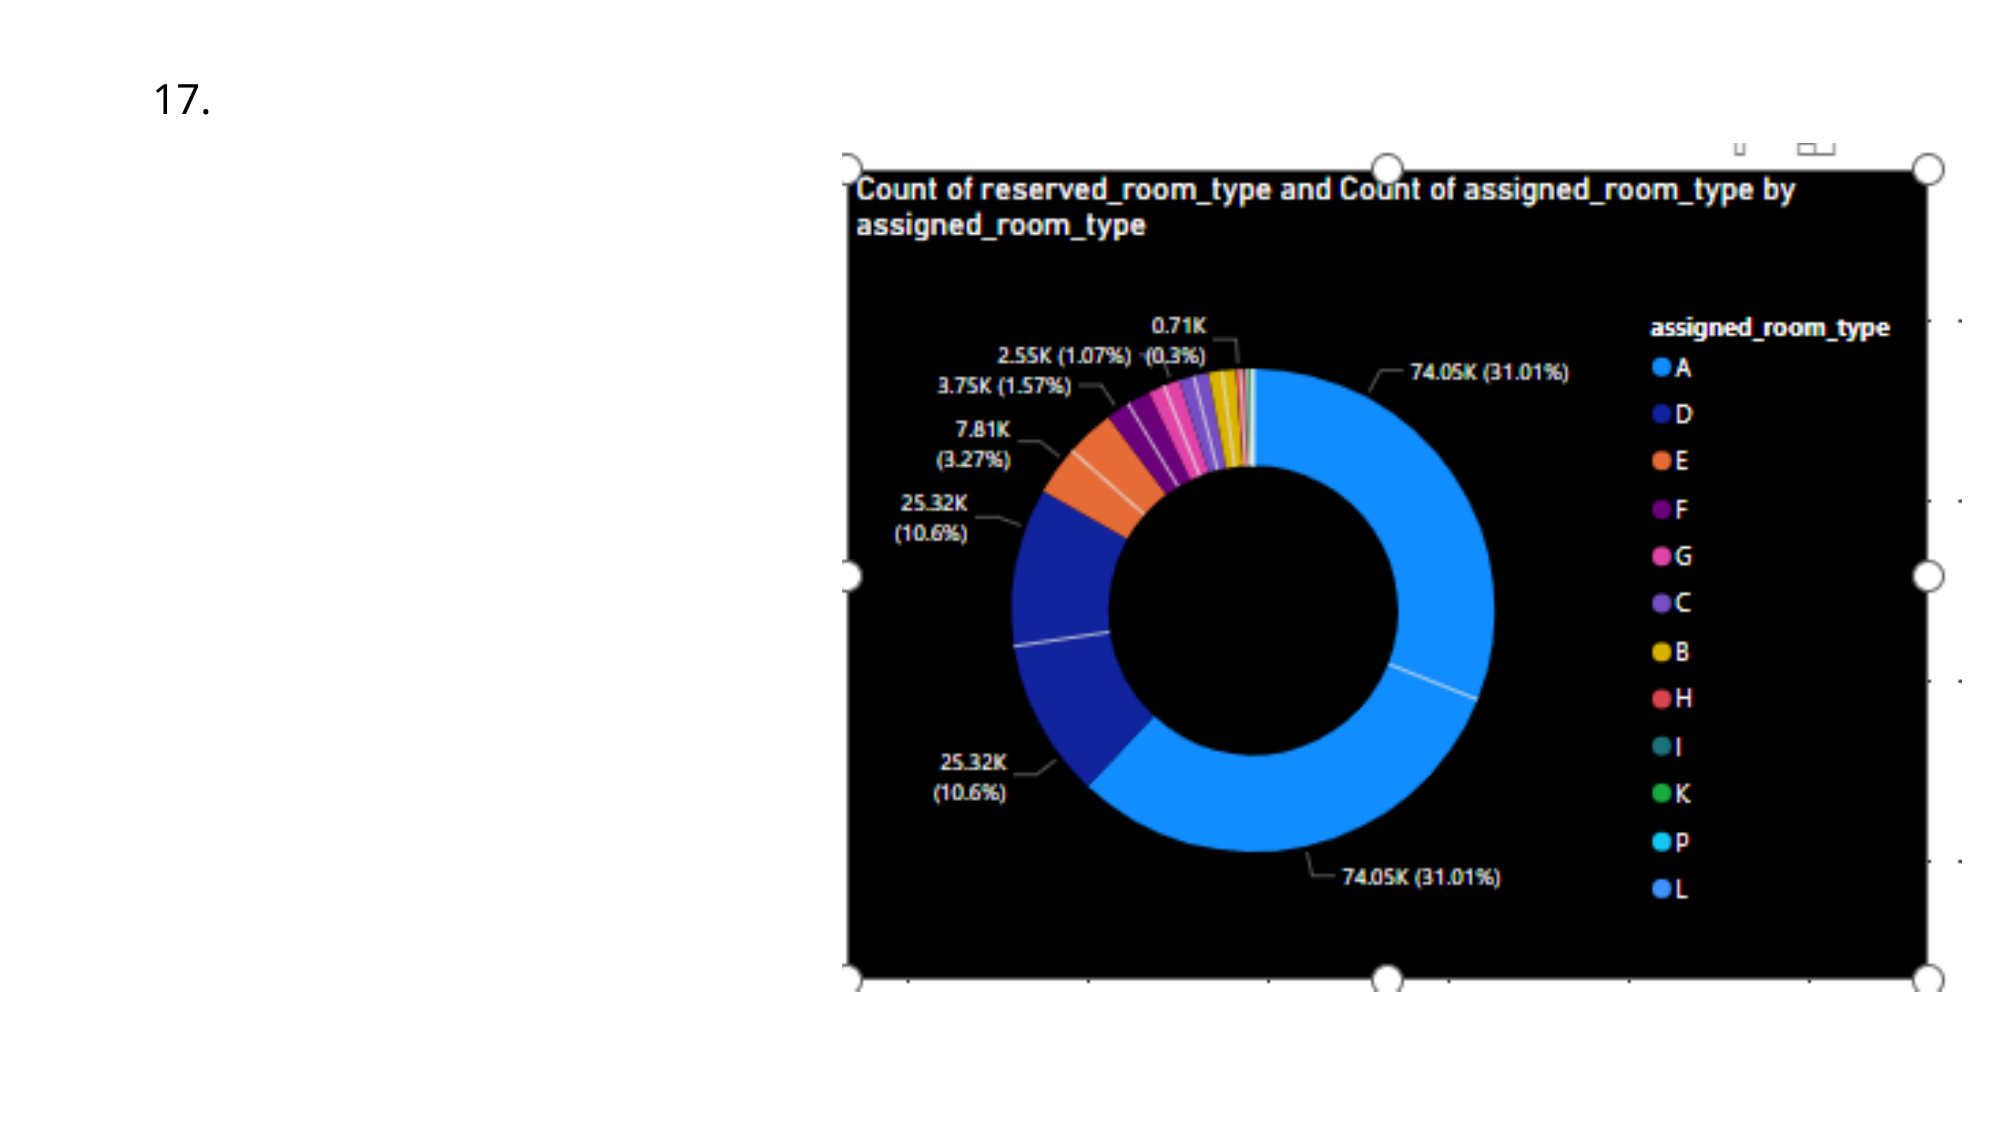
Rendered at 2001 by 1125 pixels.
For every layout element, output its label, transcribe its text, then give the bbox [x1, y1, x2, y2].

title 17. [137, 59, 1863, 144]
picture [842, 142, 1962, 992]
